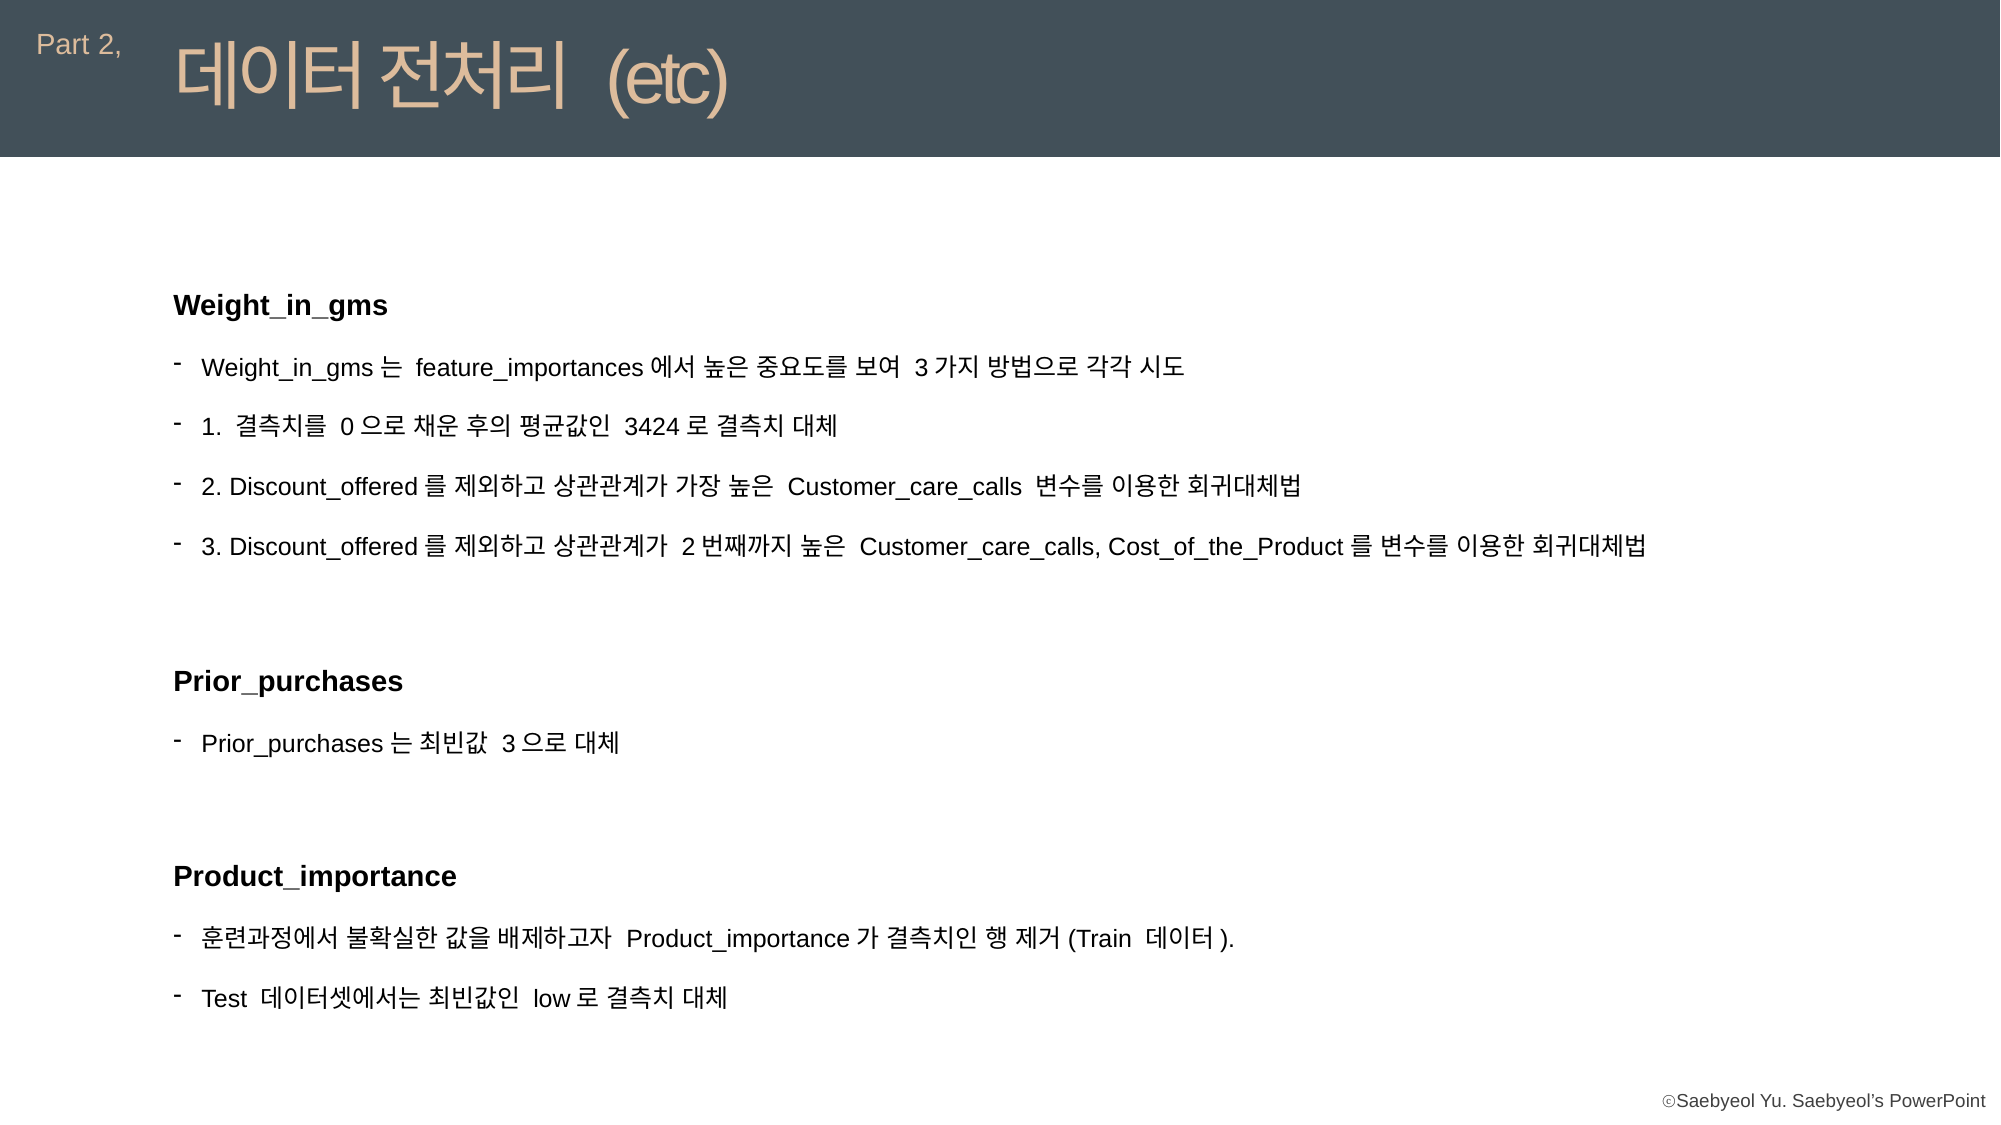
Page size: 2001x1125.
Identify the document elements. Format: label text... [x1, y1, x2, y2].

text_box [0, 0, 2000, 158]
text_box Part 2, [21, 18, 138, 68]
text_box 데이터 전처리 (etc) [158, 20, 1708, 126]
text_box Weight_in_gms Weight_in_gms는 feature_importances에서 높은 중요도를 보여 3가지 방법으로 각각 시도 1. 결측치를 0으로 채운 후의 평균값인 3424로 결측치 대체 2. Discount_offered를 제외하고 상관관계가 가장 높은 Customer_care_calls 변수를 이용한 회귀대체법 3. Discount_offered를 제외하고 상관관계가 2번째까지 높은 Customer_care_calls, Cost_of_the_Product를 변수를 이용한 회귀대체법 [158, 243, 1848, 568]
text_box Prior_purchases Prior_purchases는 최빈값 3으로 대체 [158, 620, 1744, 765]
text_box Product_importance 훈련과정에서 불확실한 값을 배제하고자 Product_importance가 결측치인 행 제거(Train 데이터). Test 데이터셋에서는 최빈값인 low로 결측치 대체 [158, 815, 1744, 1020]
